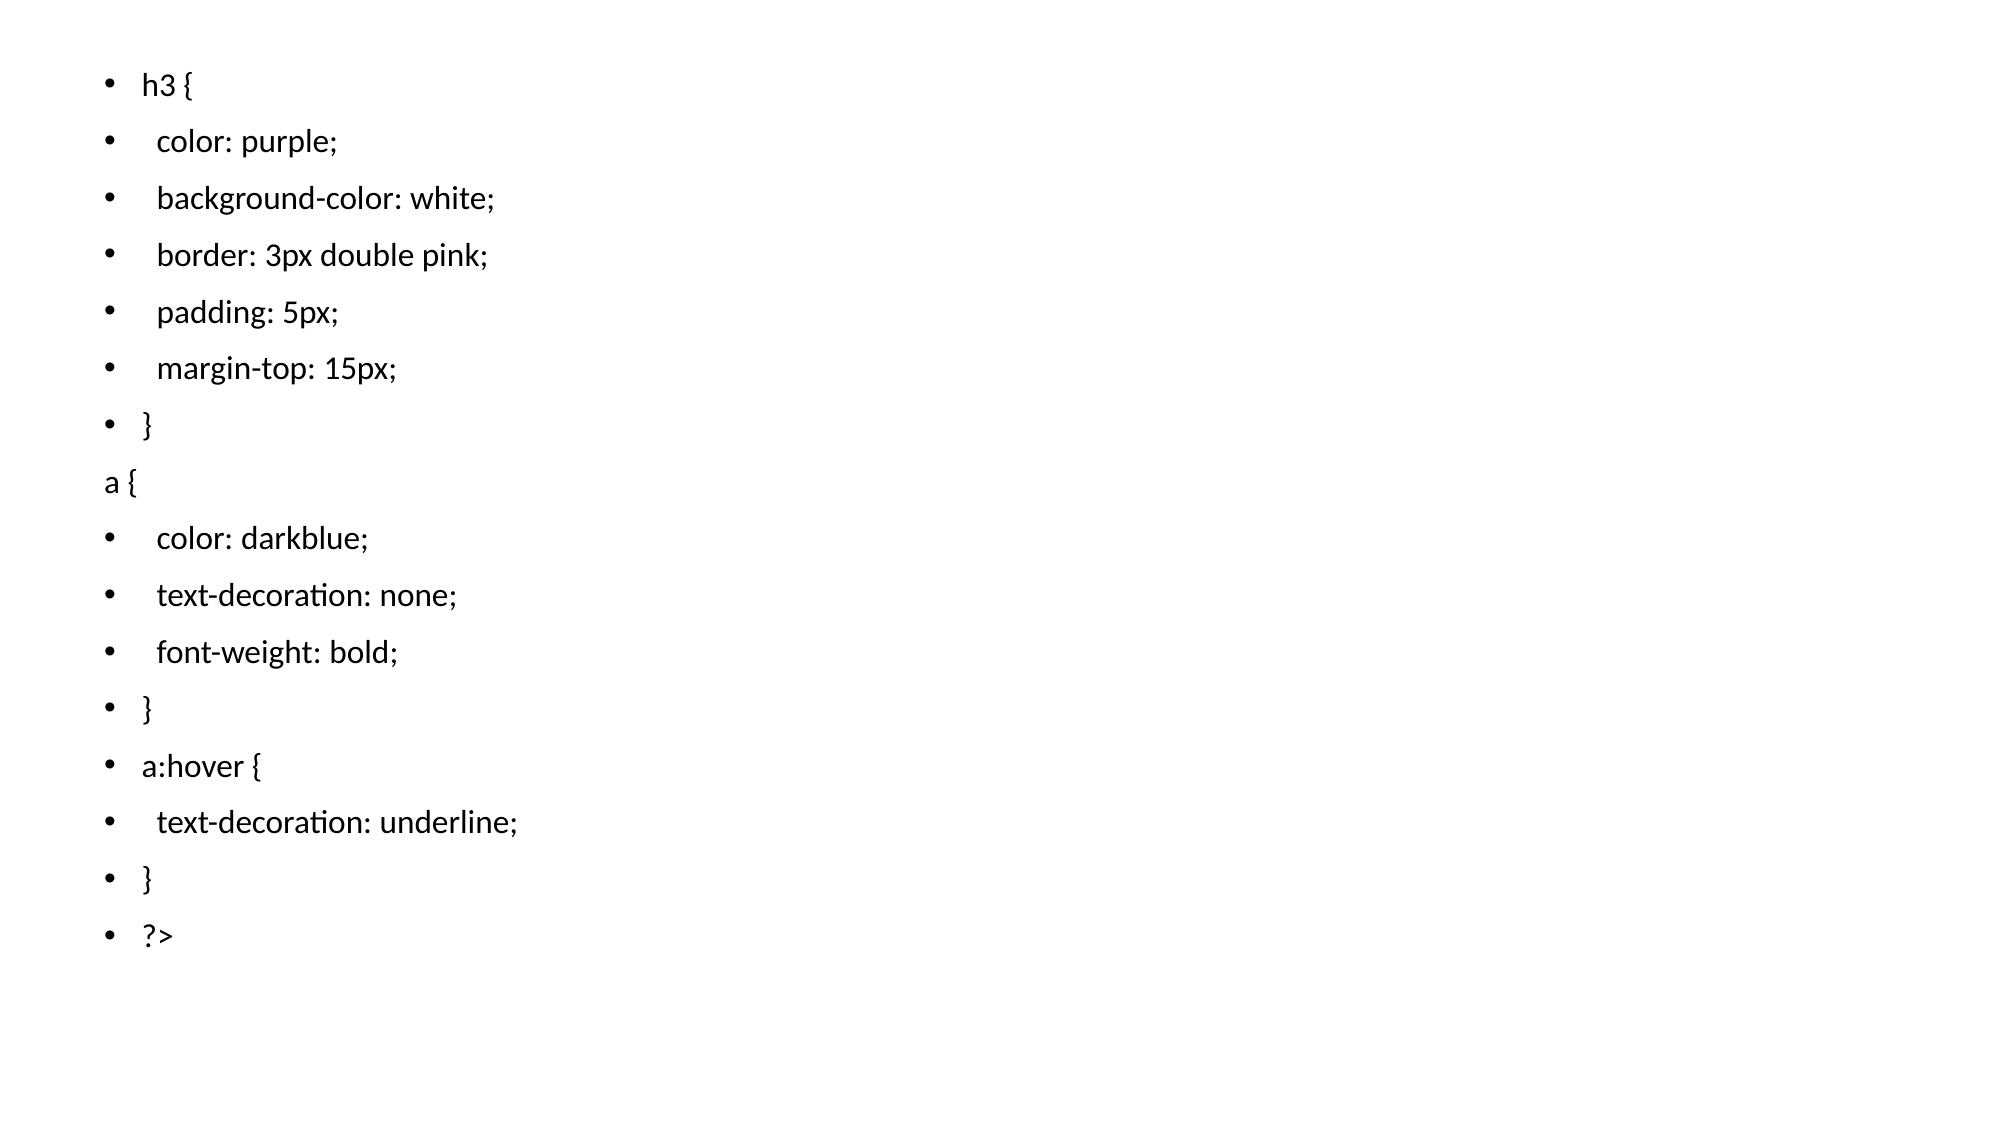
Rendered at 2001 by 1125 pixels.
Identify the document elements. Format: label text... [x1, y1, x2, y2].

list h3 { color: purple; background-color: white; border: 3px double pink; padding: 5px; margin-top: 15px; } a { color: darkblue; text-decoration: none; font-weight: bold; } a:hover { text-decoration: underline; } ?> [89, 59, 1815, 965]
